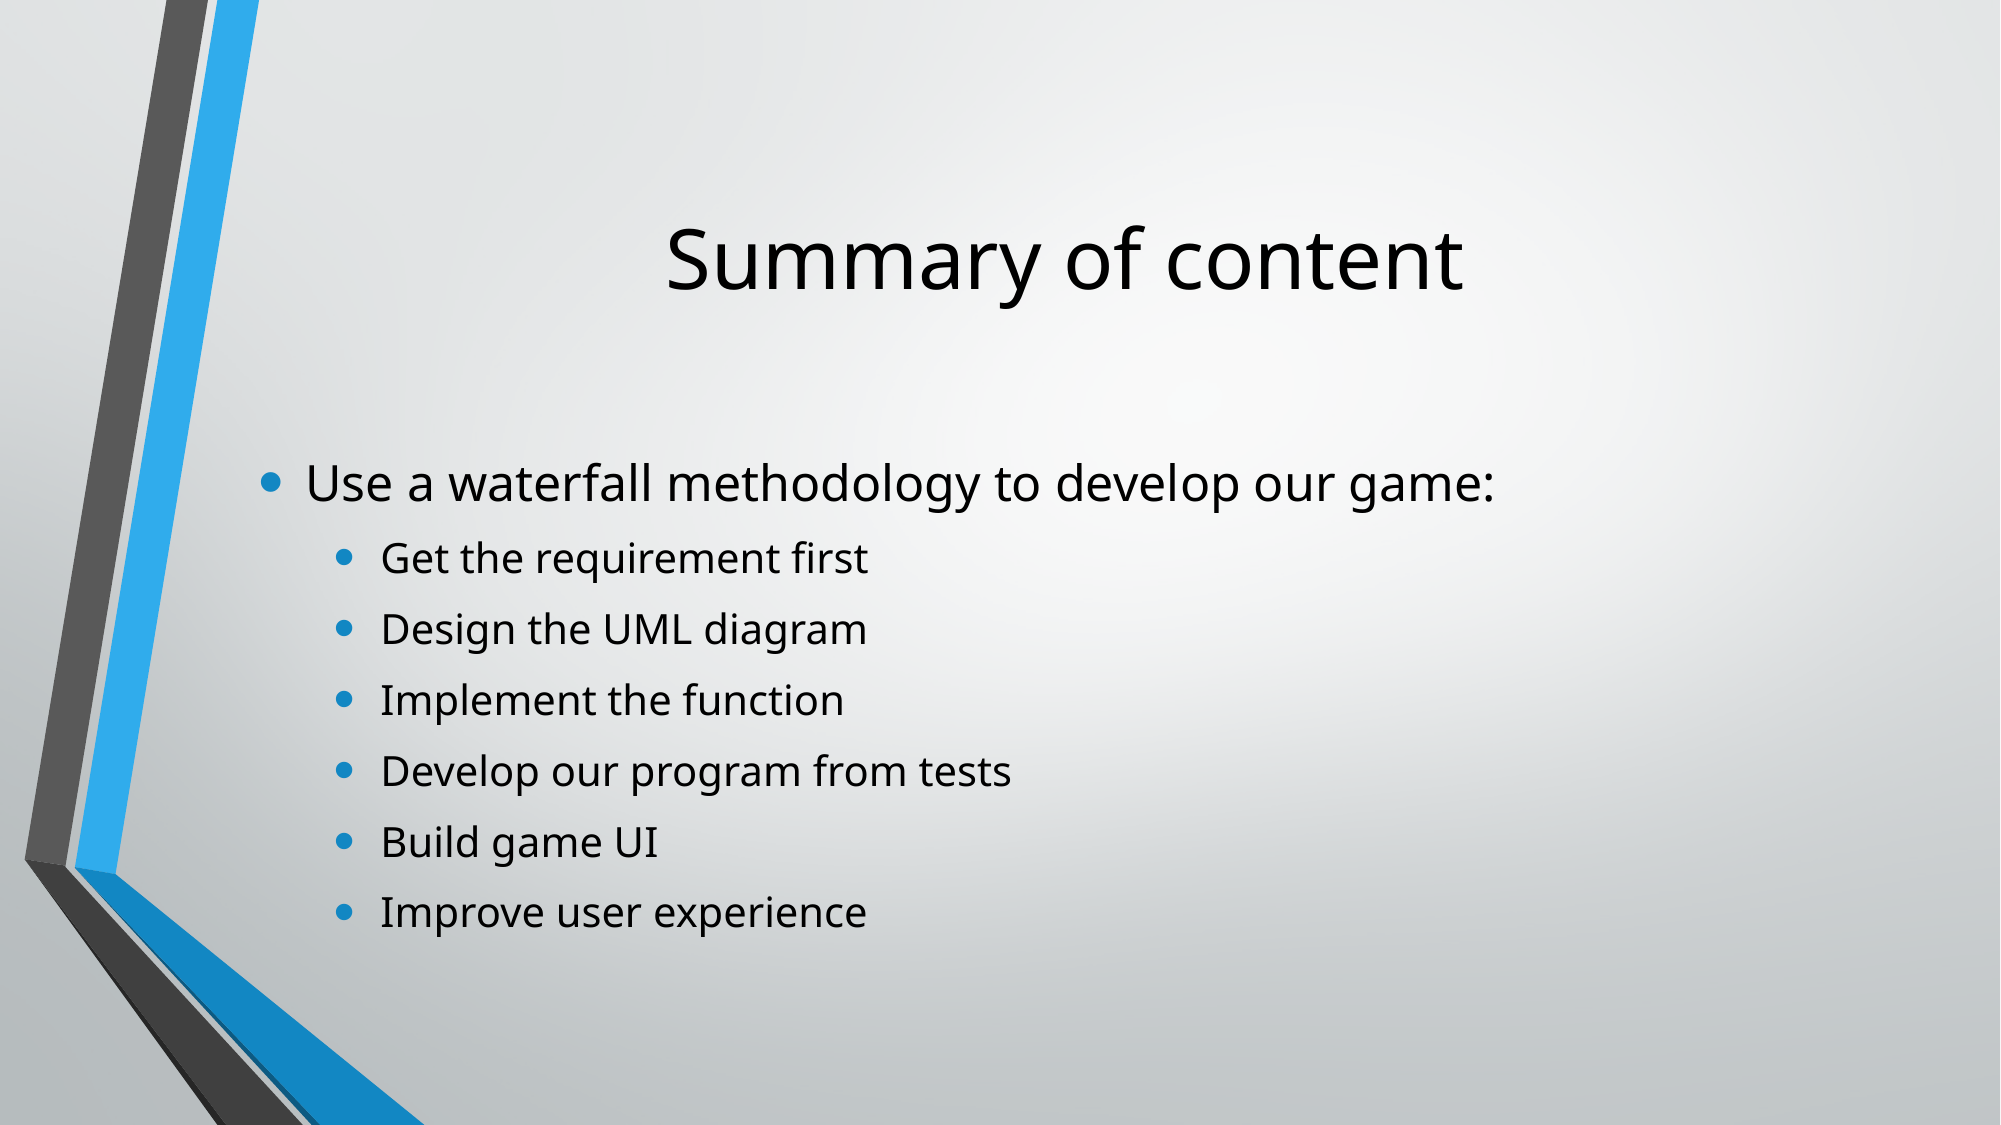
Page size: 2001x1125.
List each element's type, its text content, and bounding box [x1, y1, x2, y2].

title Summary of content [243, 112, 1887, 400]
list Use a waterfall methodology to develop our game: Get the requirement first Design the UML diagram Implement the function Develop our program from tests Build game UI Improve user experience [243, 437, 1887, 950]
